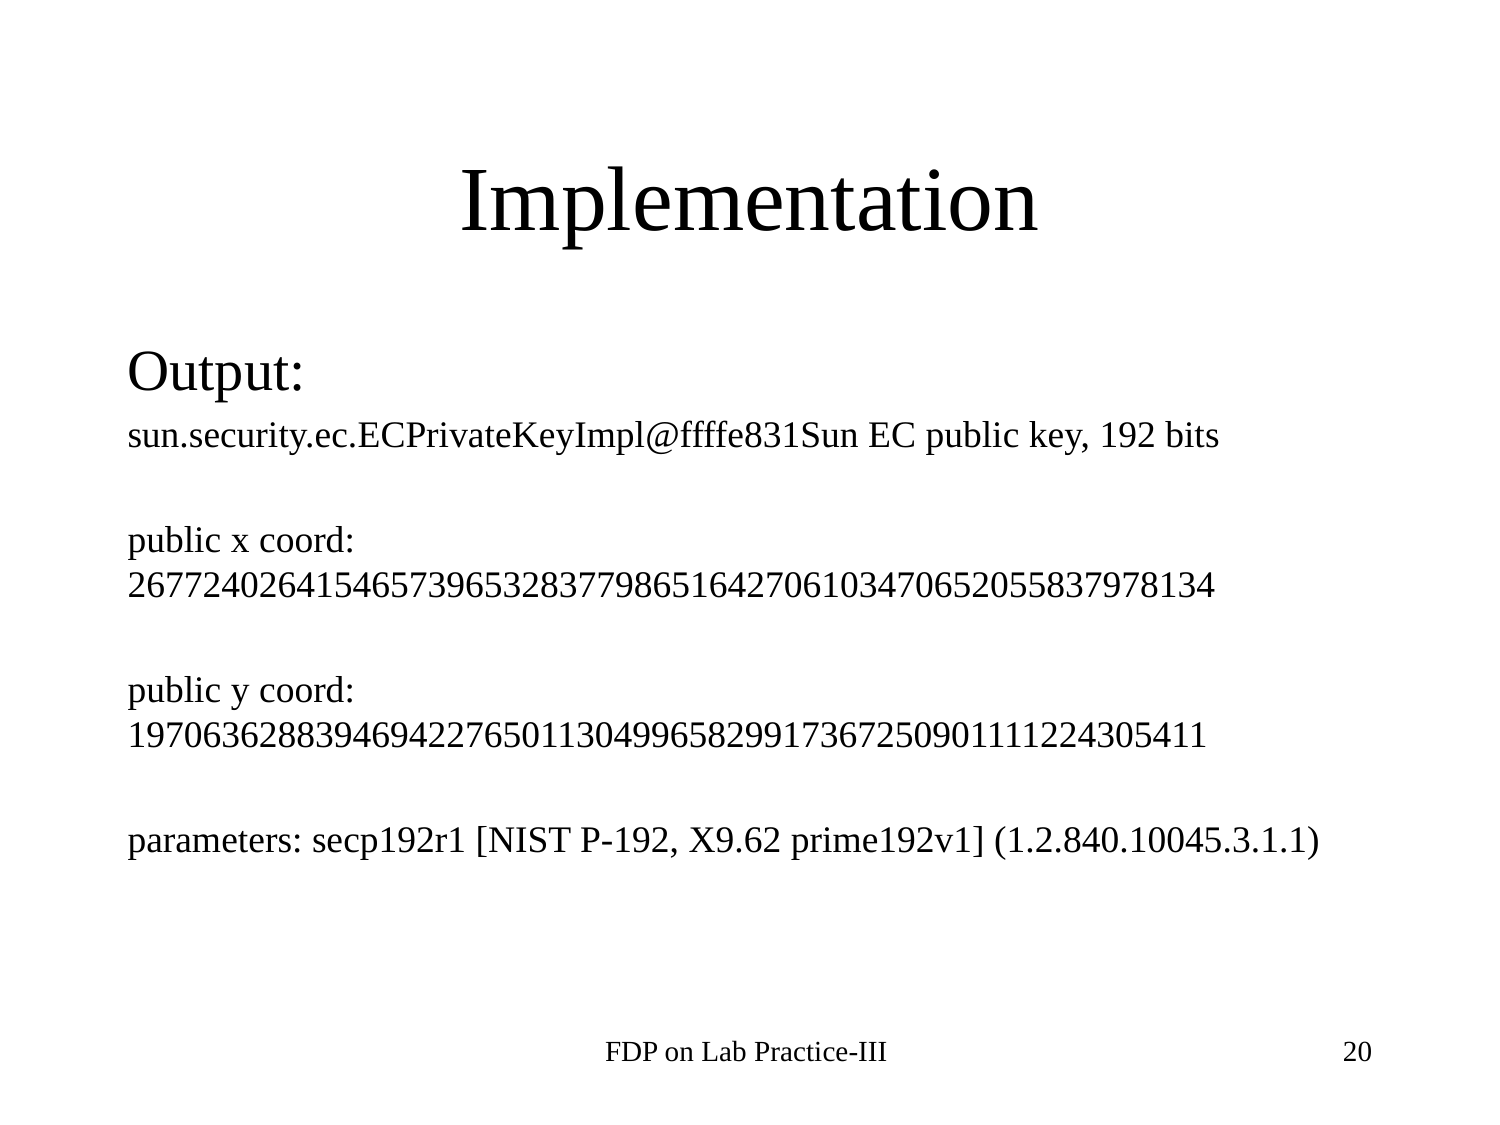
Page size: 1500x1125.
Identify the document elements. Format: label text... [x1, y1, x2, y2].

list Output: sun.security.ec.ECPrivateKeyImpl@ffffe831Sun EC public key, 192 bits public x coord: 2677240264154657396532837798651642706103470652055837978134 public y coord: 1970636288394694227650113049965829917367250901111224305411 parameters: secp192r1 [NIST P-192, X9.62 prime192v1] (1.2.840.10045.3.1.1) [112, 324, 1388, 1000]
text_box FDP on Lab Practice-III [512, 1024, 988, 1100]
title Implementation [112, 99, 1388, 288]
text_box ‹#› [1074, 1024, 1388, 1100]
